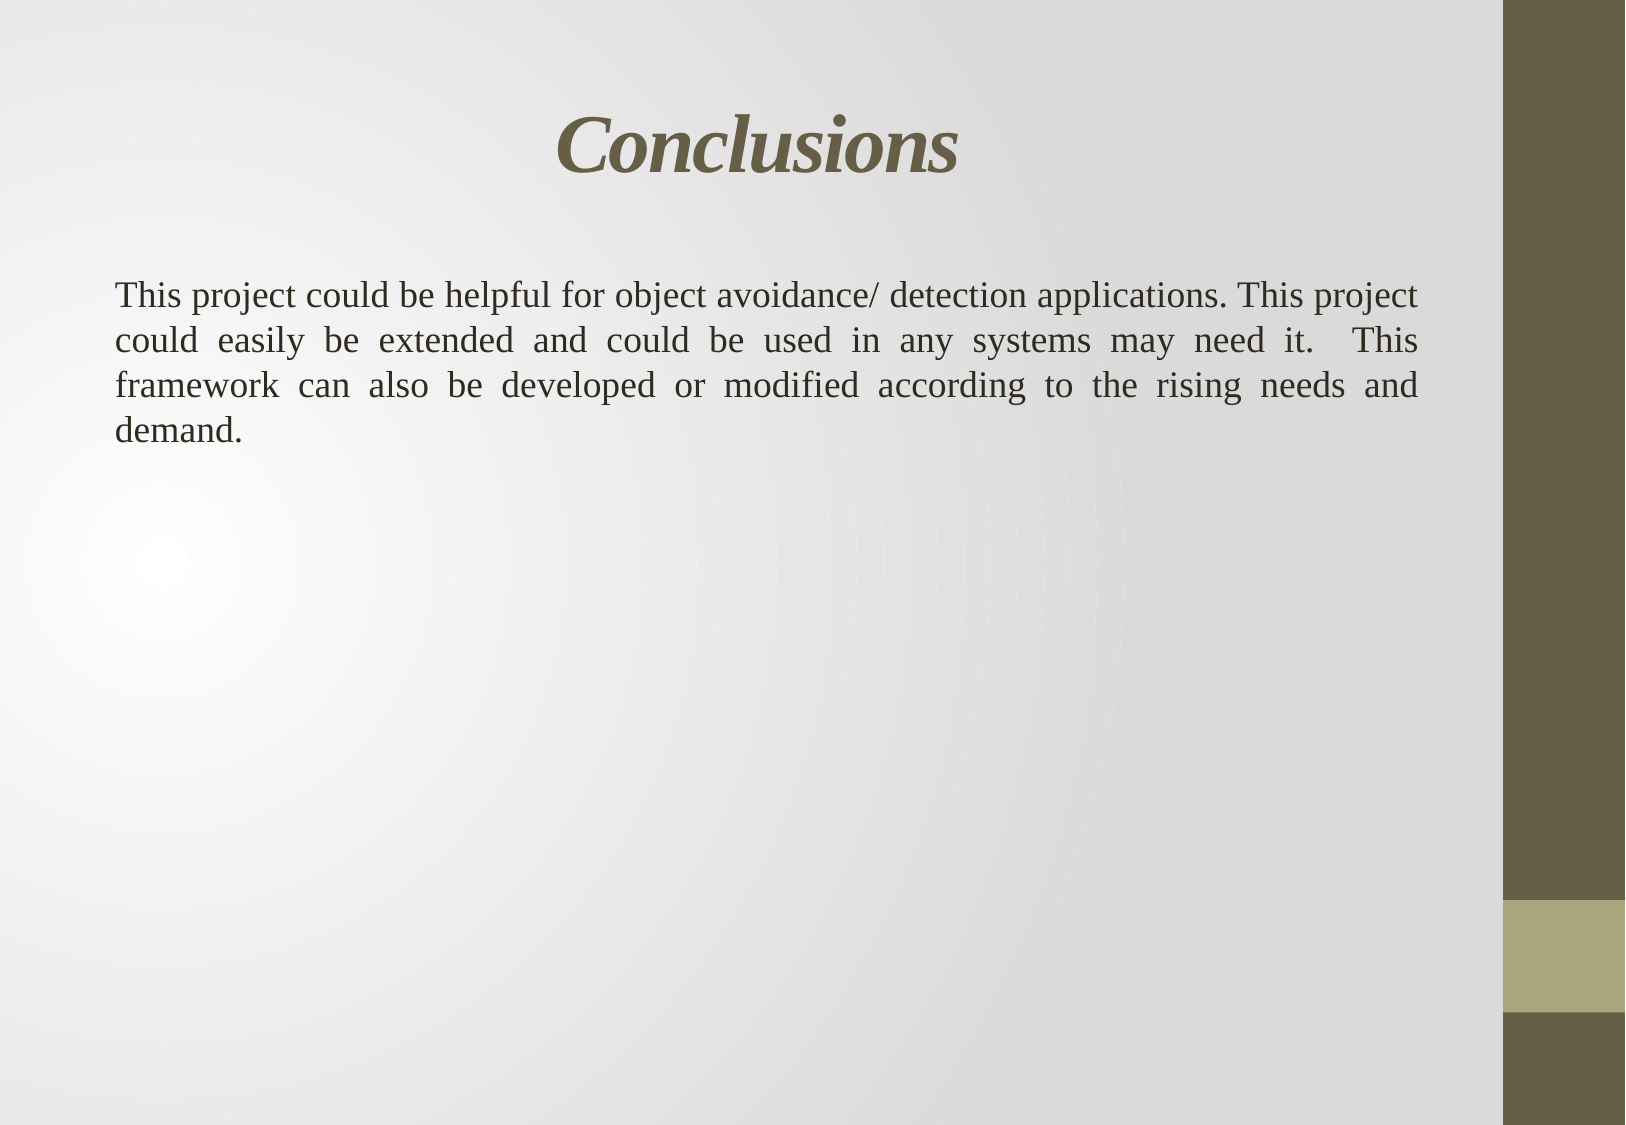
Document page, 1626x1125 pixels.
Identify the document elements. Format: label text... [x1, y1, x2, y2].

list This project could be helpful for object avoidance/ detection applications. This project could easily be extended and could be used in any systems may need it. This framework can also be developed or modified according to the rising needs and demand. [81, 262, 1436, 1050]
title Conclusions [81, 45, 1436, 233]
